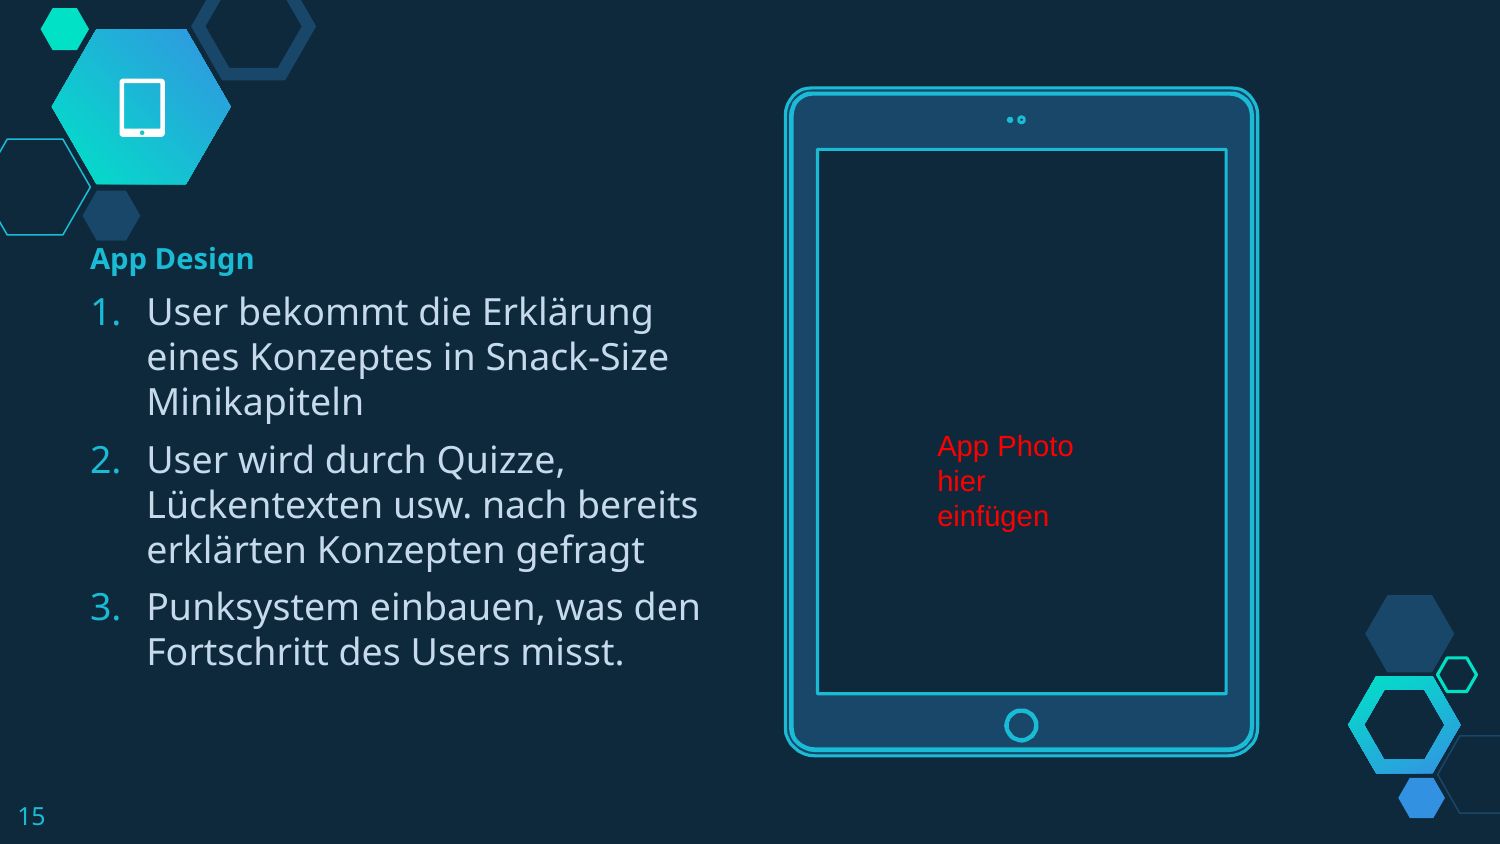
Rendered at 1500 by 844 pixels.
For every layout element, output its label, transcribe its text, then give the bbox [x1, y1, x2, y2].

list App Design User bekommt die Erklärung eines Konzeptes in Snack-Size Minikapiteln User wird durch Quizze, Lückentexten usw. nach bereits erklärten Konzepten gefragt Punksystem einbauen, was den Fortschritt des Users misst. [75, 242, 748, 689]
text_box [817, 149, 1227, 697]
slide_number 15 [2, 785, 93, 844]
text_box [785, 87, 1258, 756]
text_box App Photo hier einfügen [922, 420, 1098, 540]
text_box [119, 78, 165, 137]
